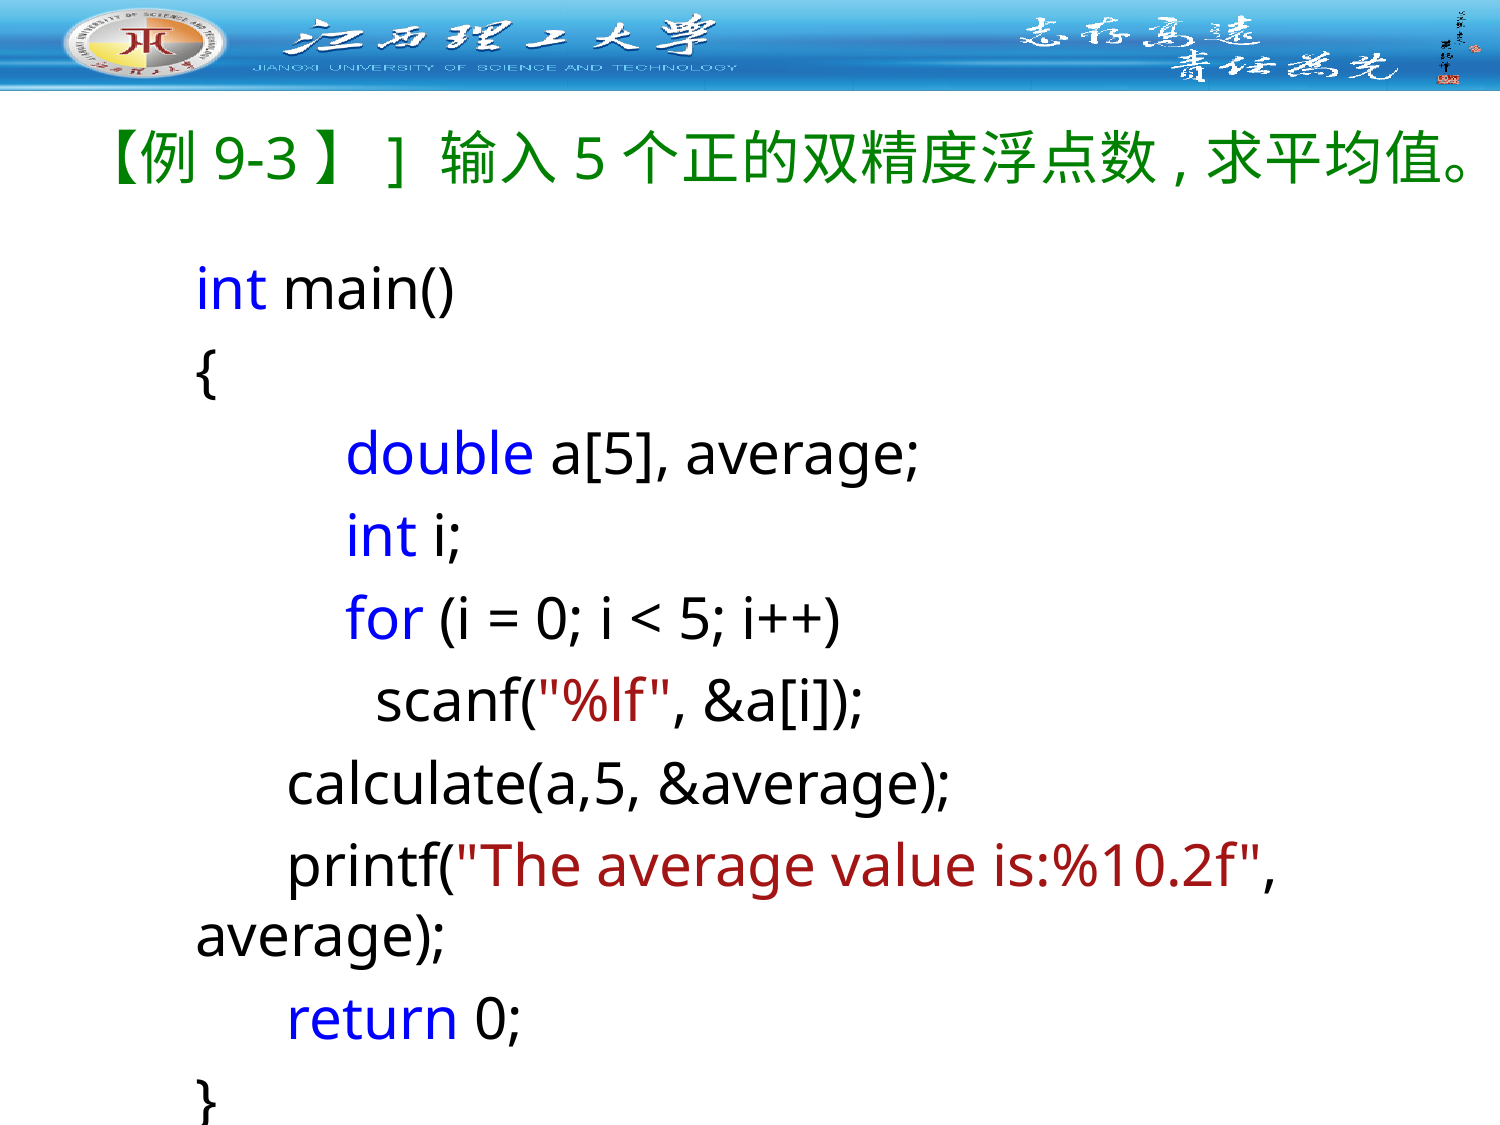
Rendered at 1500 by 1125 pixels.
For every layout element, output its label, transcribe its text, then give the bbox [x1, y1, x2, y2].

list 【例9-3】] 输入5个正的双精度浮点数,求平均值。 [64, 113, 1459, 197]
text_box int main() { double a[5], average; int i; for (i = 0; i < 5; i++) scanf("%lf", &a[i]); calculate(a,5, &average); printf("The average value is:%10.2f", average); return 0; } [123, 243, 1412, 1125]
picture [0, 0, 1500, 91]
